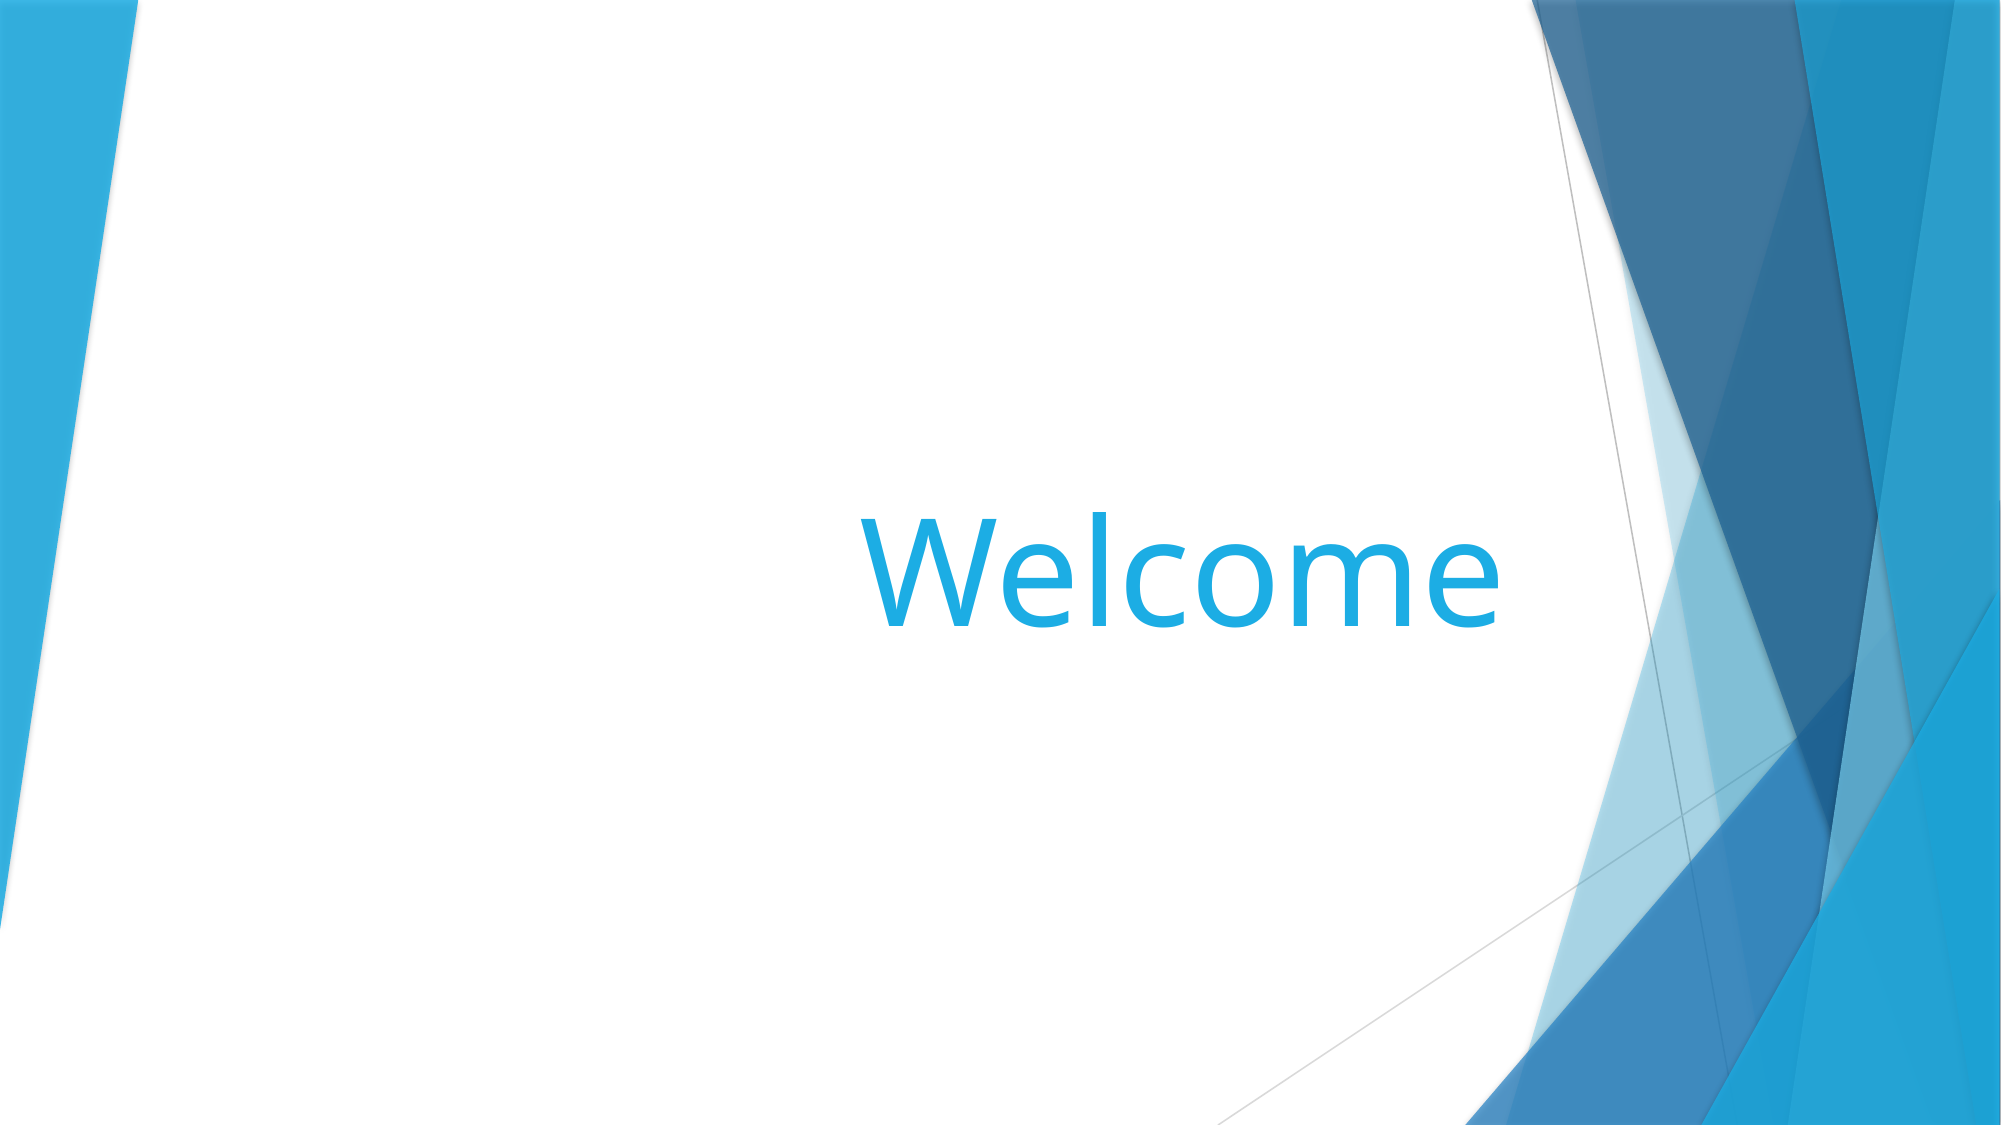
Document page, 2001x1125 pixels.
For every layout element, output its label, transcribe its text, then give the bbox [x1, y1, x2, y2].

title Welcome [247, 394, 1522, 665]
